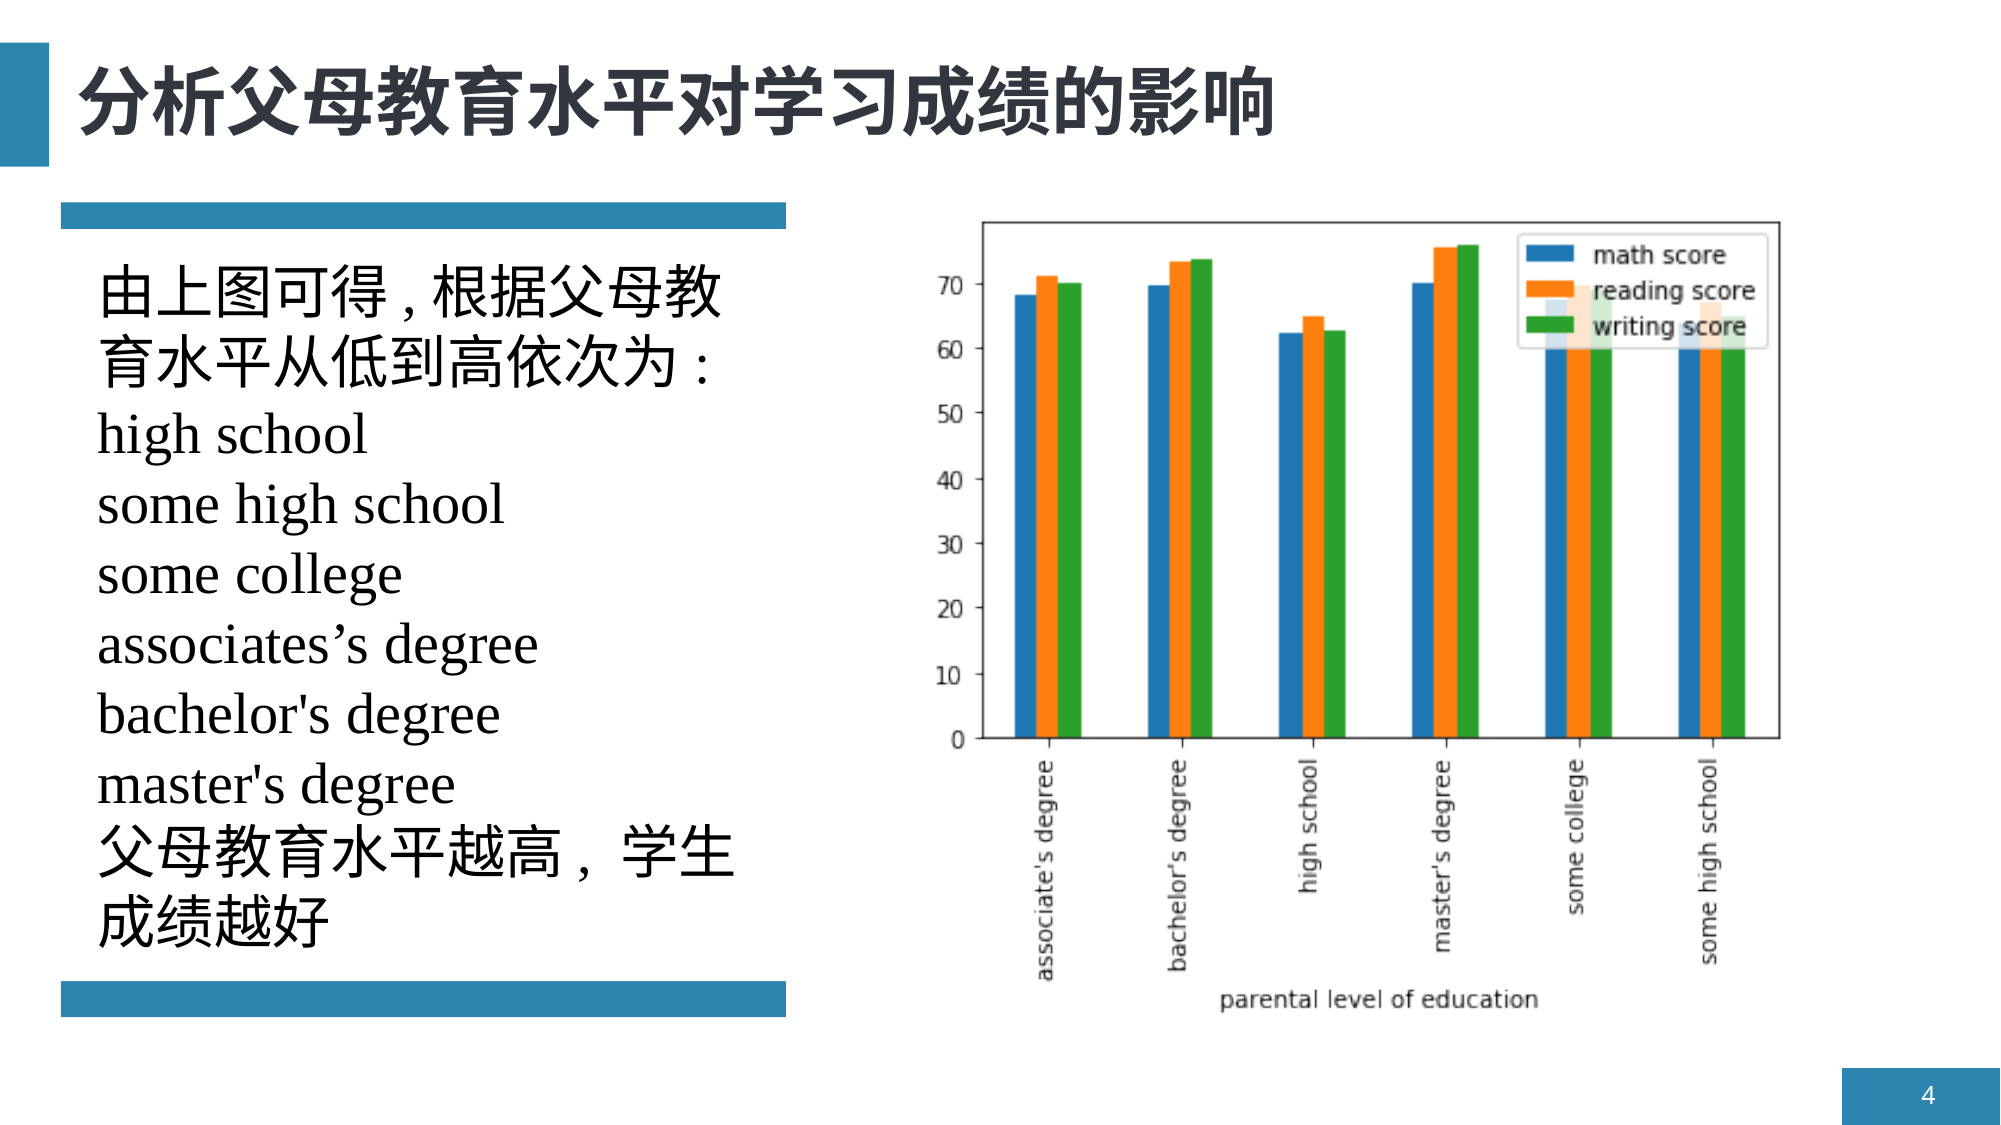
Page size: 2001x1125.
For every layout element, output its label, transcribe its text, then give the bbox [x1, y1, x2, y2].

picture [918, 198, 1803, 1028]
list 由上图可得,根据父母教育水平从低到高依次为: high school some high school some college associates’s degree bachelor's degree master's degree 父母教育水平越高, 学生成绩越好 [45, 229, 833, 982]
slide_number 4 [1889, 1079, 1951, 1114]
title 分析父母教育水平对学习成绩的影响 [60, 42, 1951, 168]
